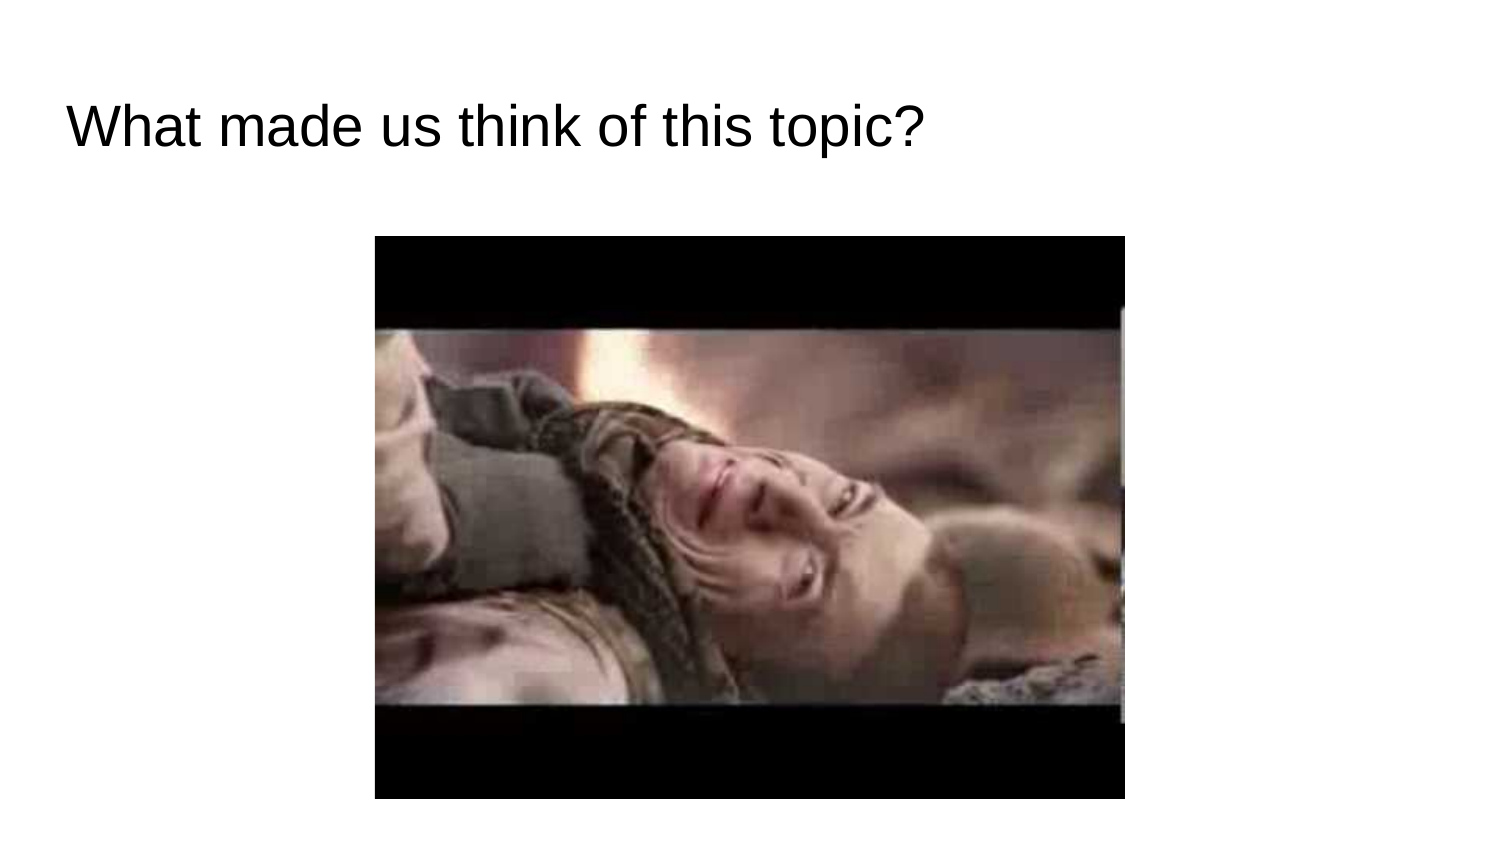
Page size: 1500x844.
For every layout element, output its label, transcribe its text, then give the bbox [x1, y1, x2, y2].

title What made us think of this topic? [51, 72, 1449, 167]
text_box [374, 236, 1125, 799]
